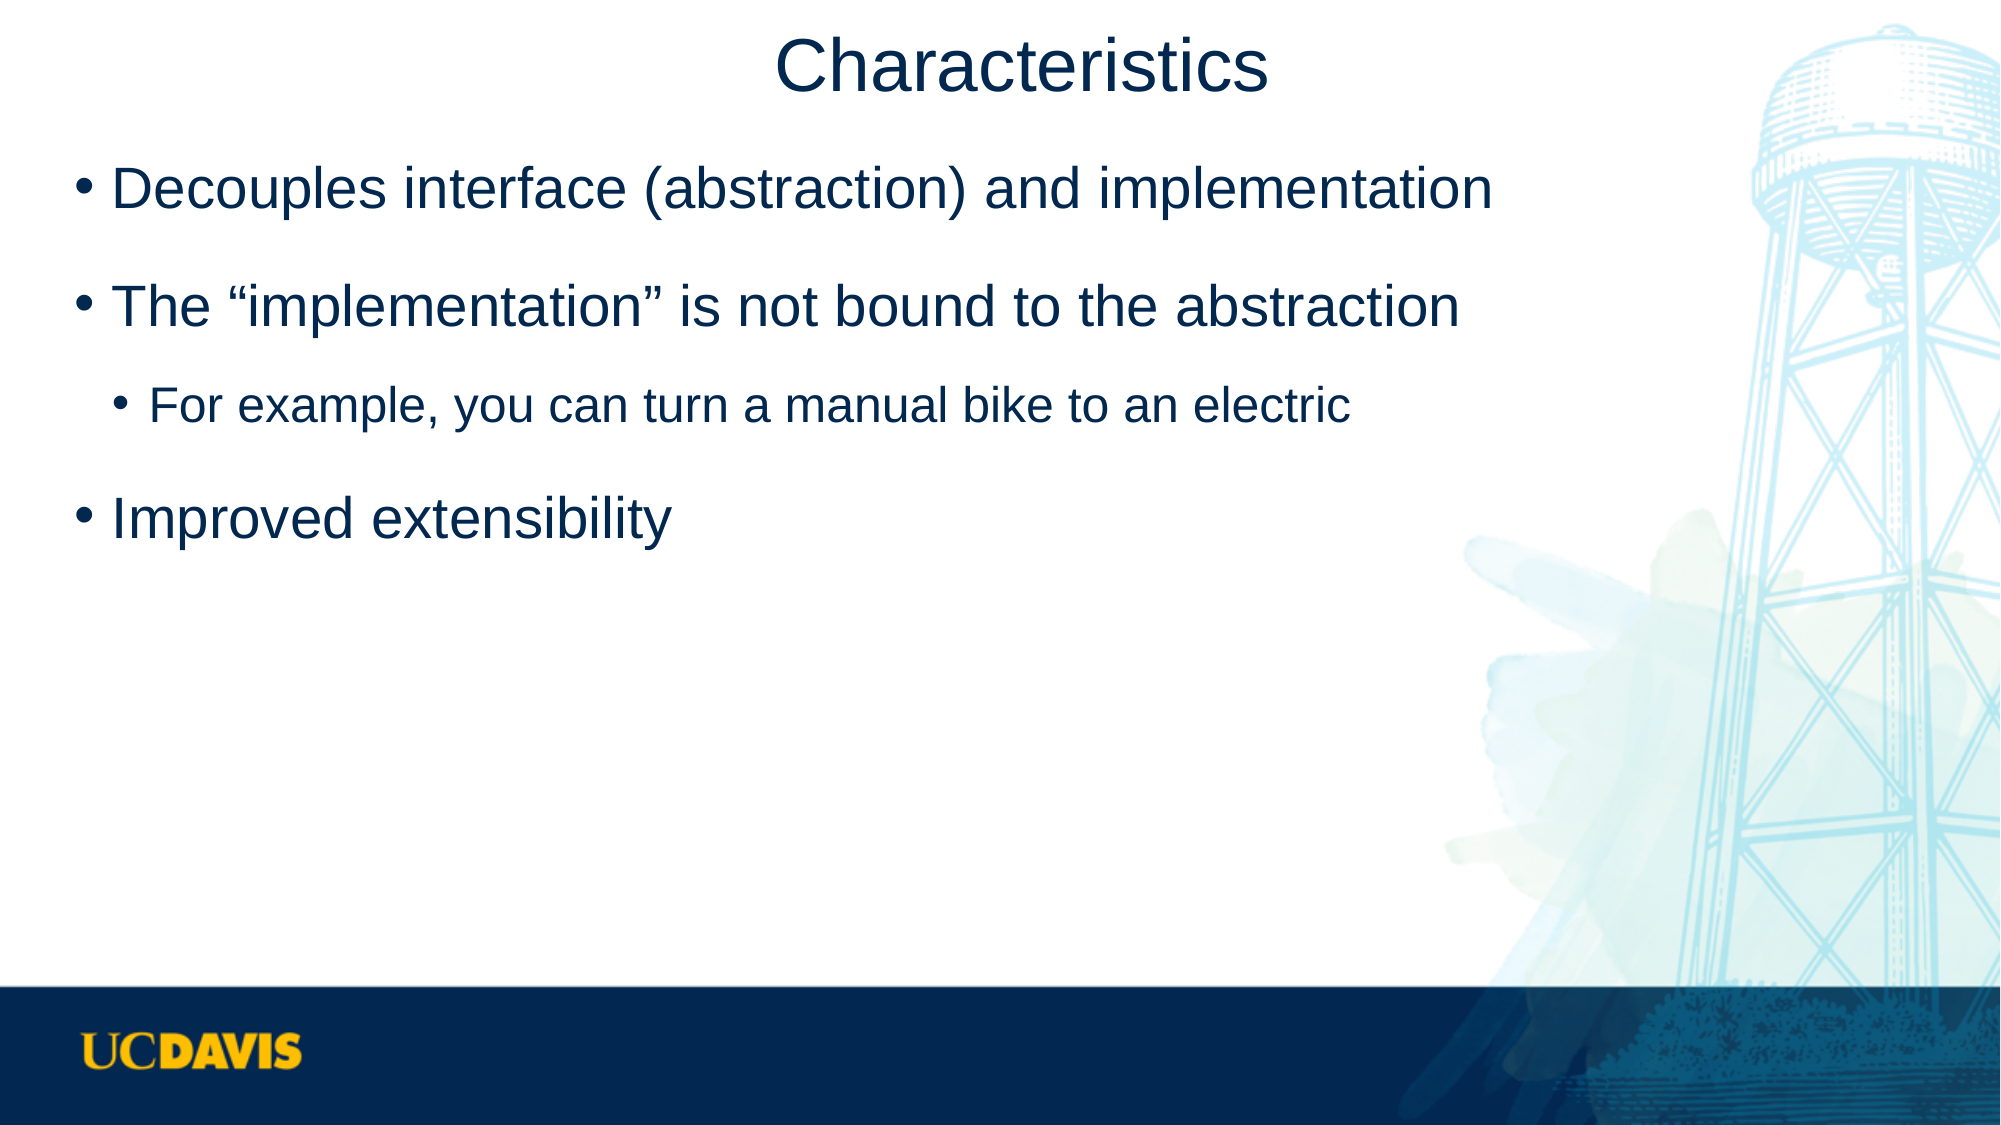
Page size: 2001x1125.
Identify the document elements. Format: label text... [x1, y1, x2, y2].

list Decouples interface (abstraction) and implementation The “implementation” is not bound to the abstraction For example, you can turn a manual bike to an electric Improved extensibility [59, 128, 1938, 985]
title Characteristics [0, 0, 2000, 115]
picture [0, 0, 2001, 1125]
